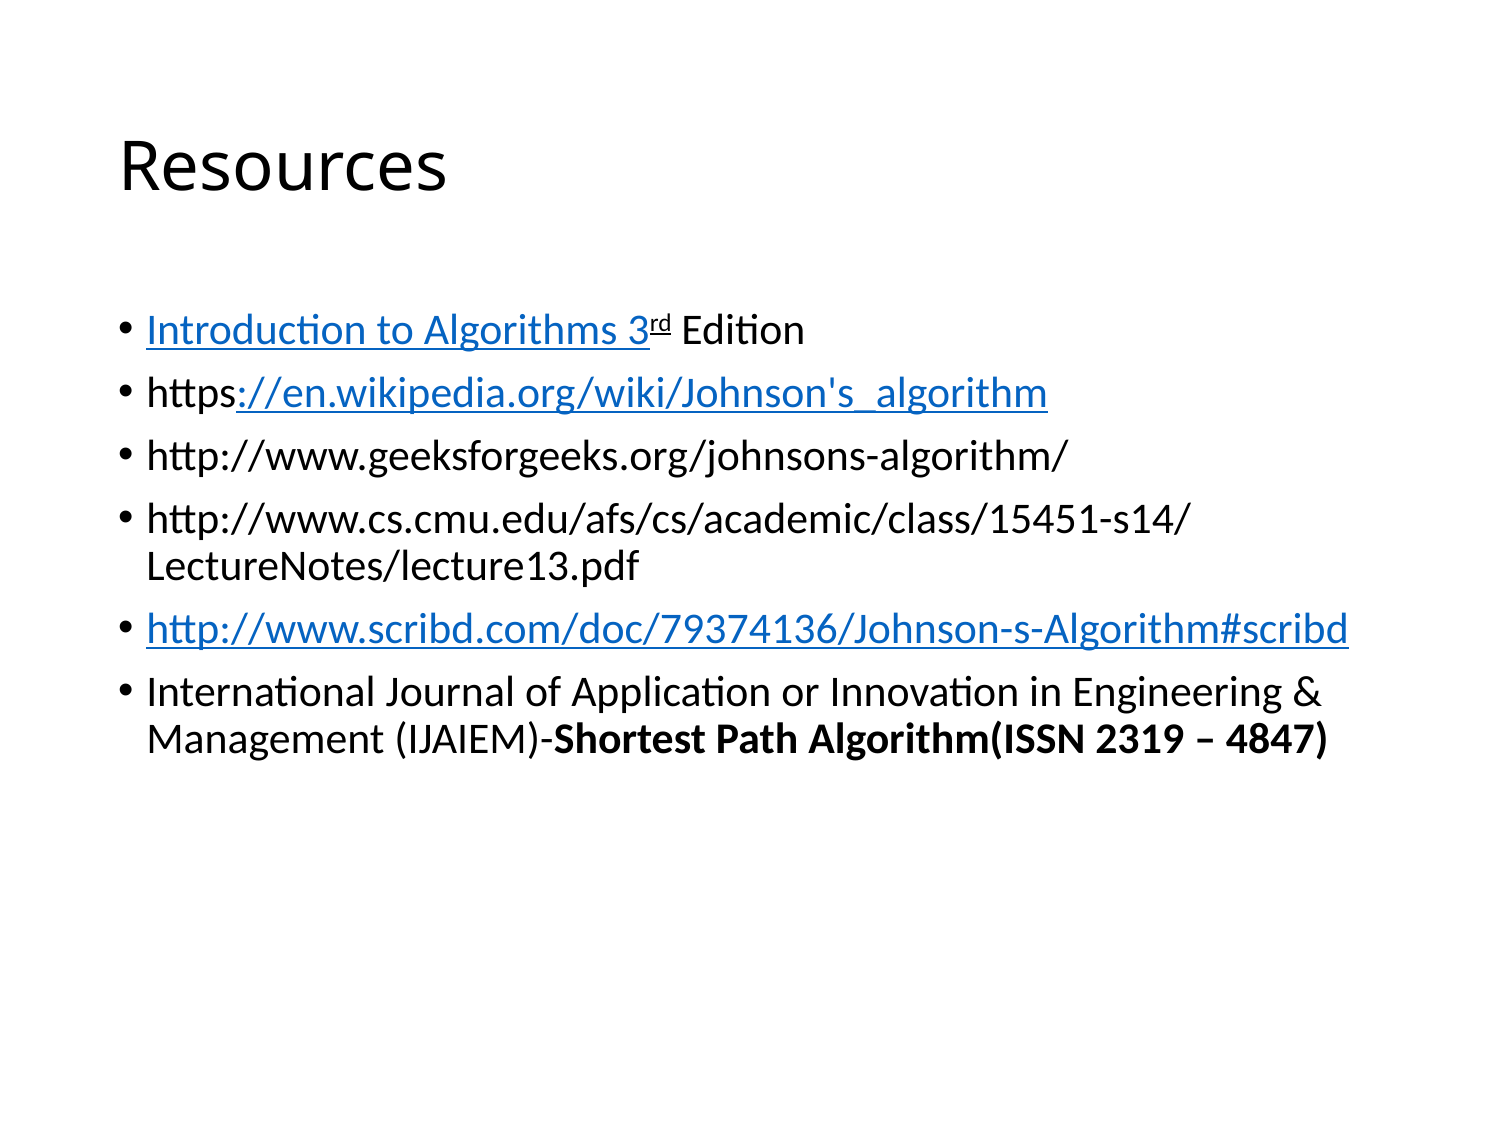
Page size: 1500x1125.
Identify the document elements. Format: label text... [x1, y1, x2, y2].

title Resources [103, 59, 1397, 278]
list Introduction to Algorithms 3rd Edition https://en.wikipedia.org/wiki/Johnson's_algorithm http://www.geeksforgeeks.org/johnsons-algorithm/ http://www.cs.cmu.edu/afs/cs/academic/class/15451-s14/LectureNotes/lecture13.pdf http://www.scribd.com/doc/79374136/Johnson-s-Algorithm#scribd International Journal of Application or Innovation in Engineering & Management (IJAIEM)-Shortest Path Algorithm(ISSN 2319 – 4847) [103, 299, 1397, 1014]
